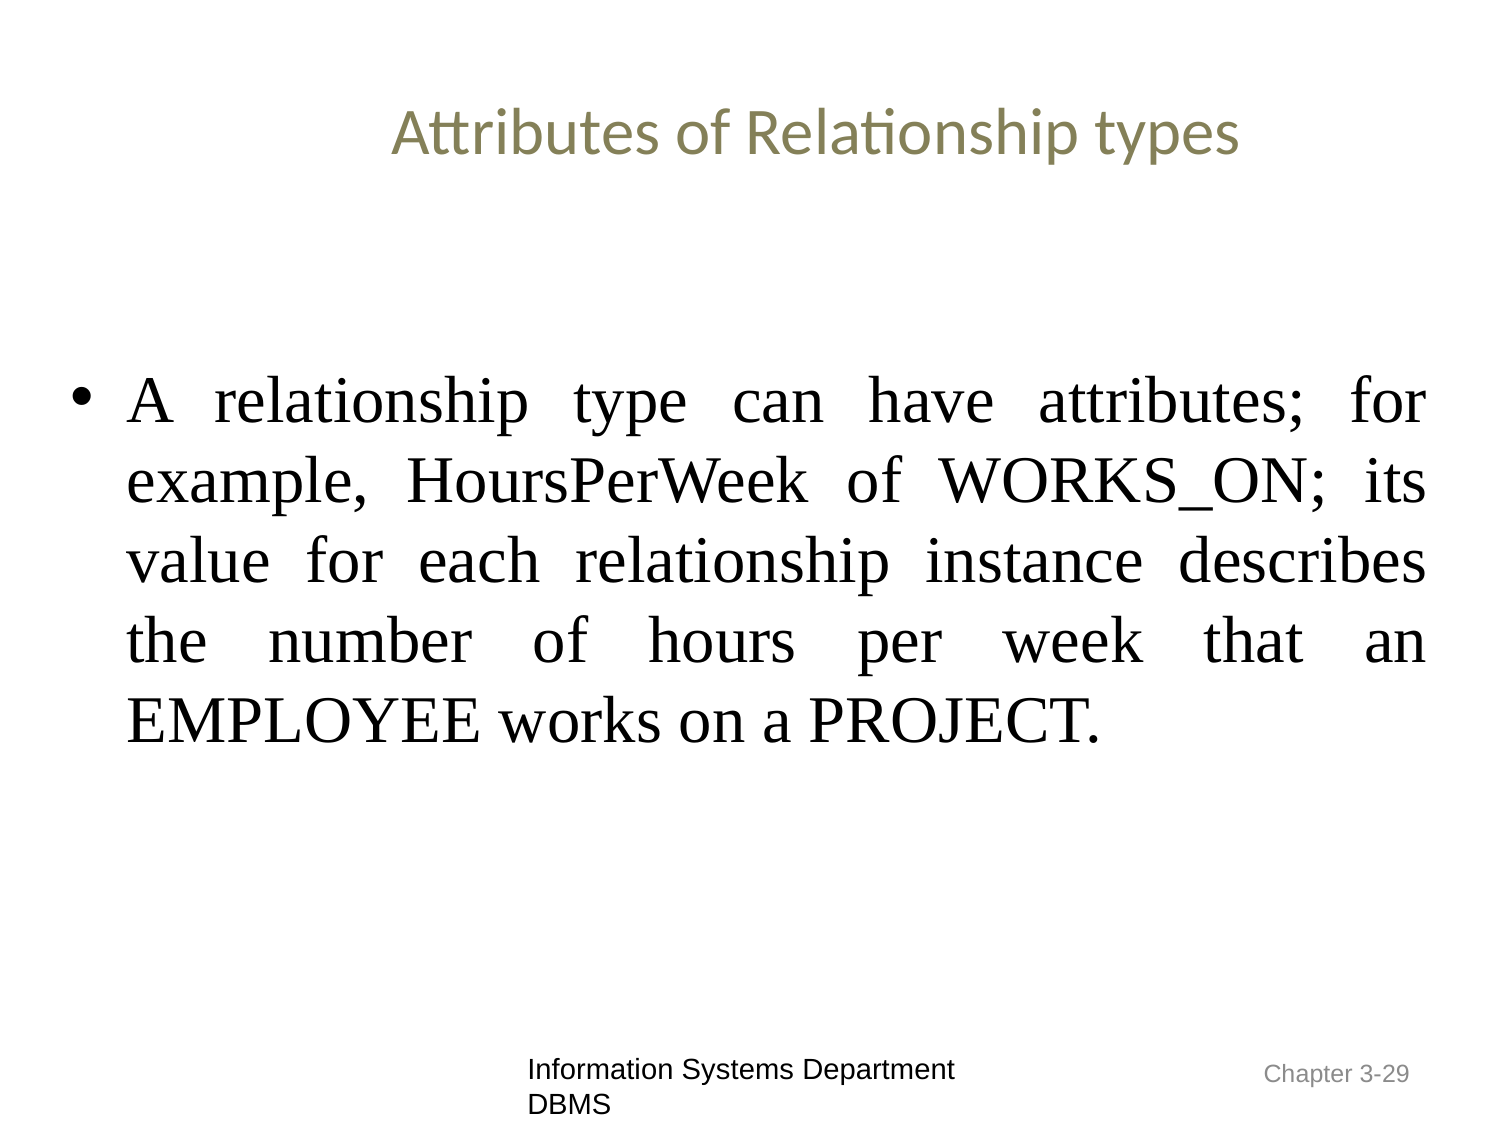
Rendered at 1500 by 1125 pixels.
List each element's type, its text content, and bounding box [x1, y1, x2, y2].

slide_number Chapter 3-29 [1074, 1042, 1425, 1103]
title Attributes of Relationship types [129, 33, 1500, 222]
list A relationship type can have attributes; for example, HoursPerWeek of WORKS_ON; its value for each relationship instance describes the number of hours per week that an EMPLOYEE works on a PROJECT. [55, 254, 1445, 930]
footer Information Systems Department DBMS [512, 1042, 988, 1103]
